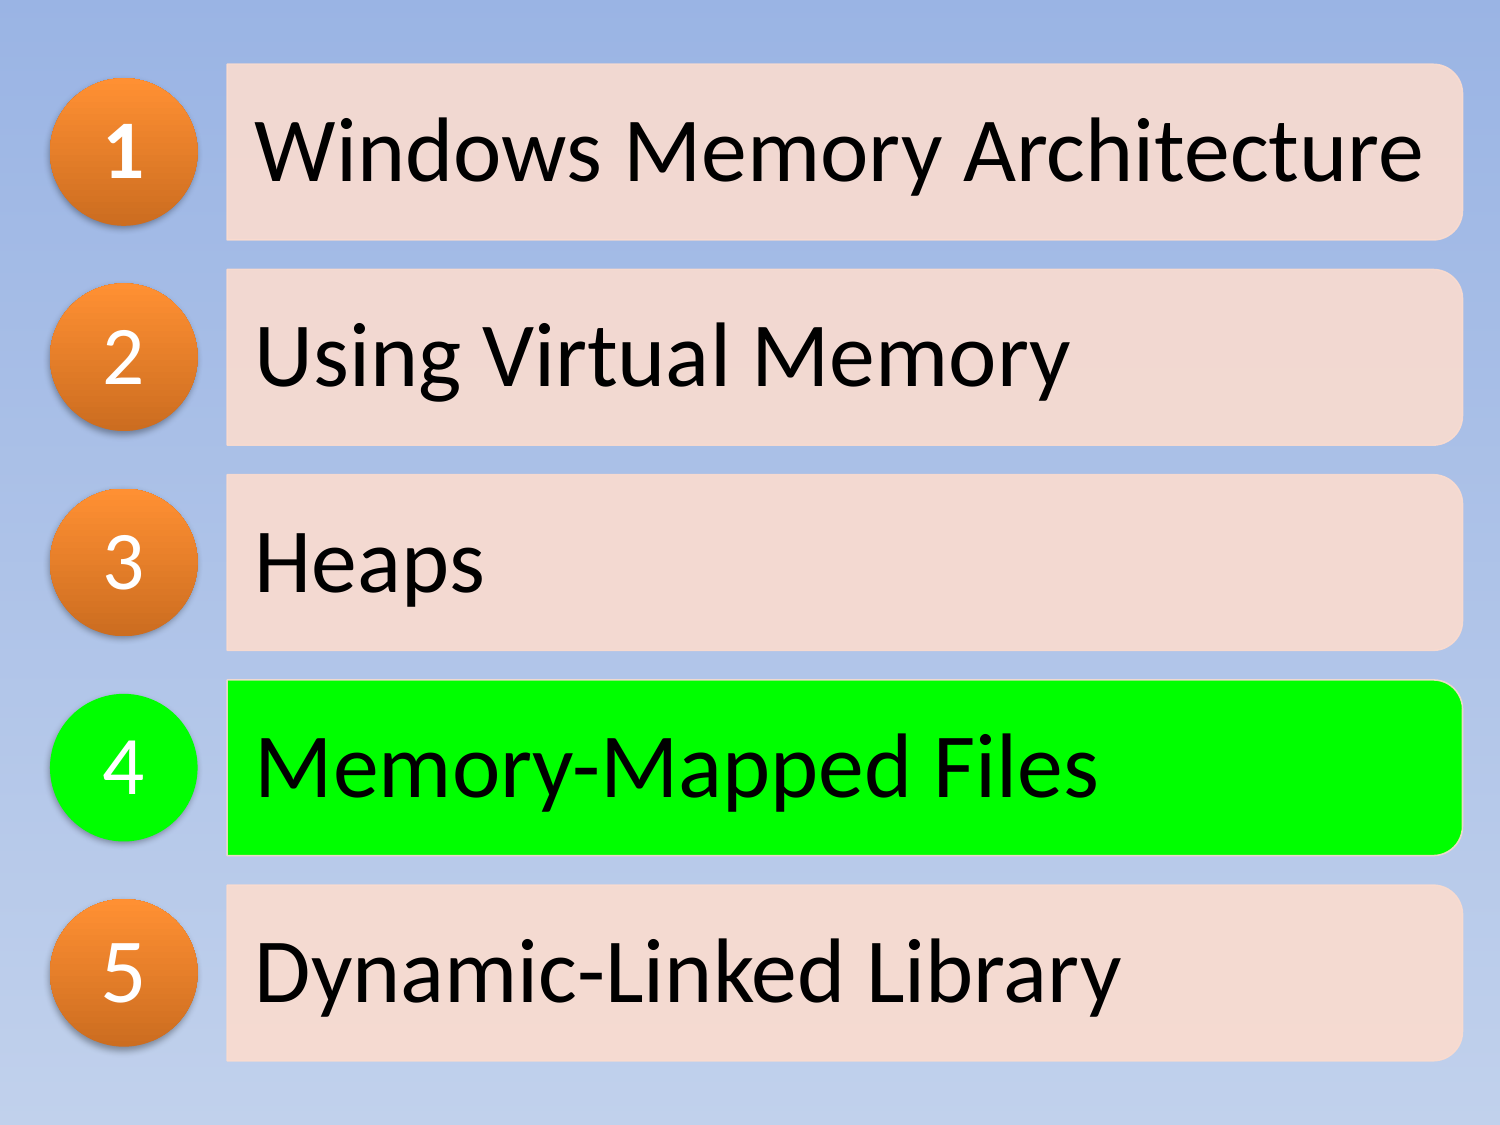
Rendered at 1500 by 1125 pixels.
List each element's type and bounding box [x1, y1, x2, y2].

list [49, 37, 1463, 1088]
